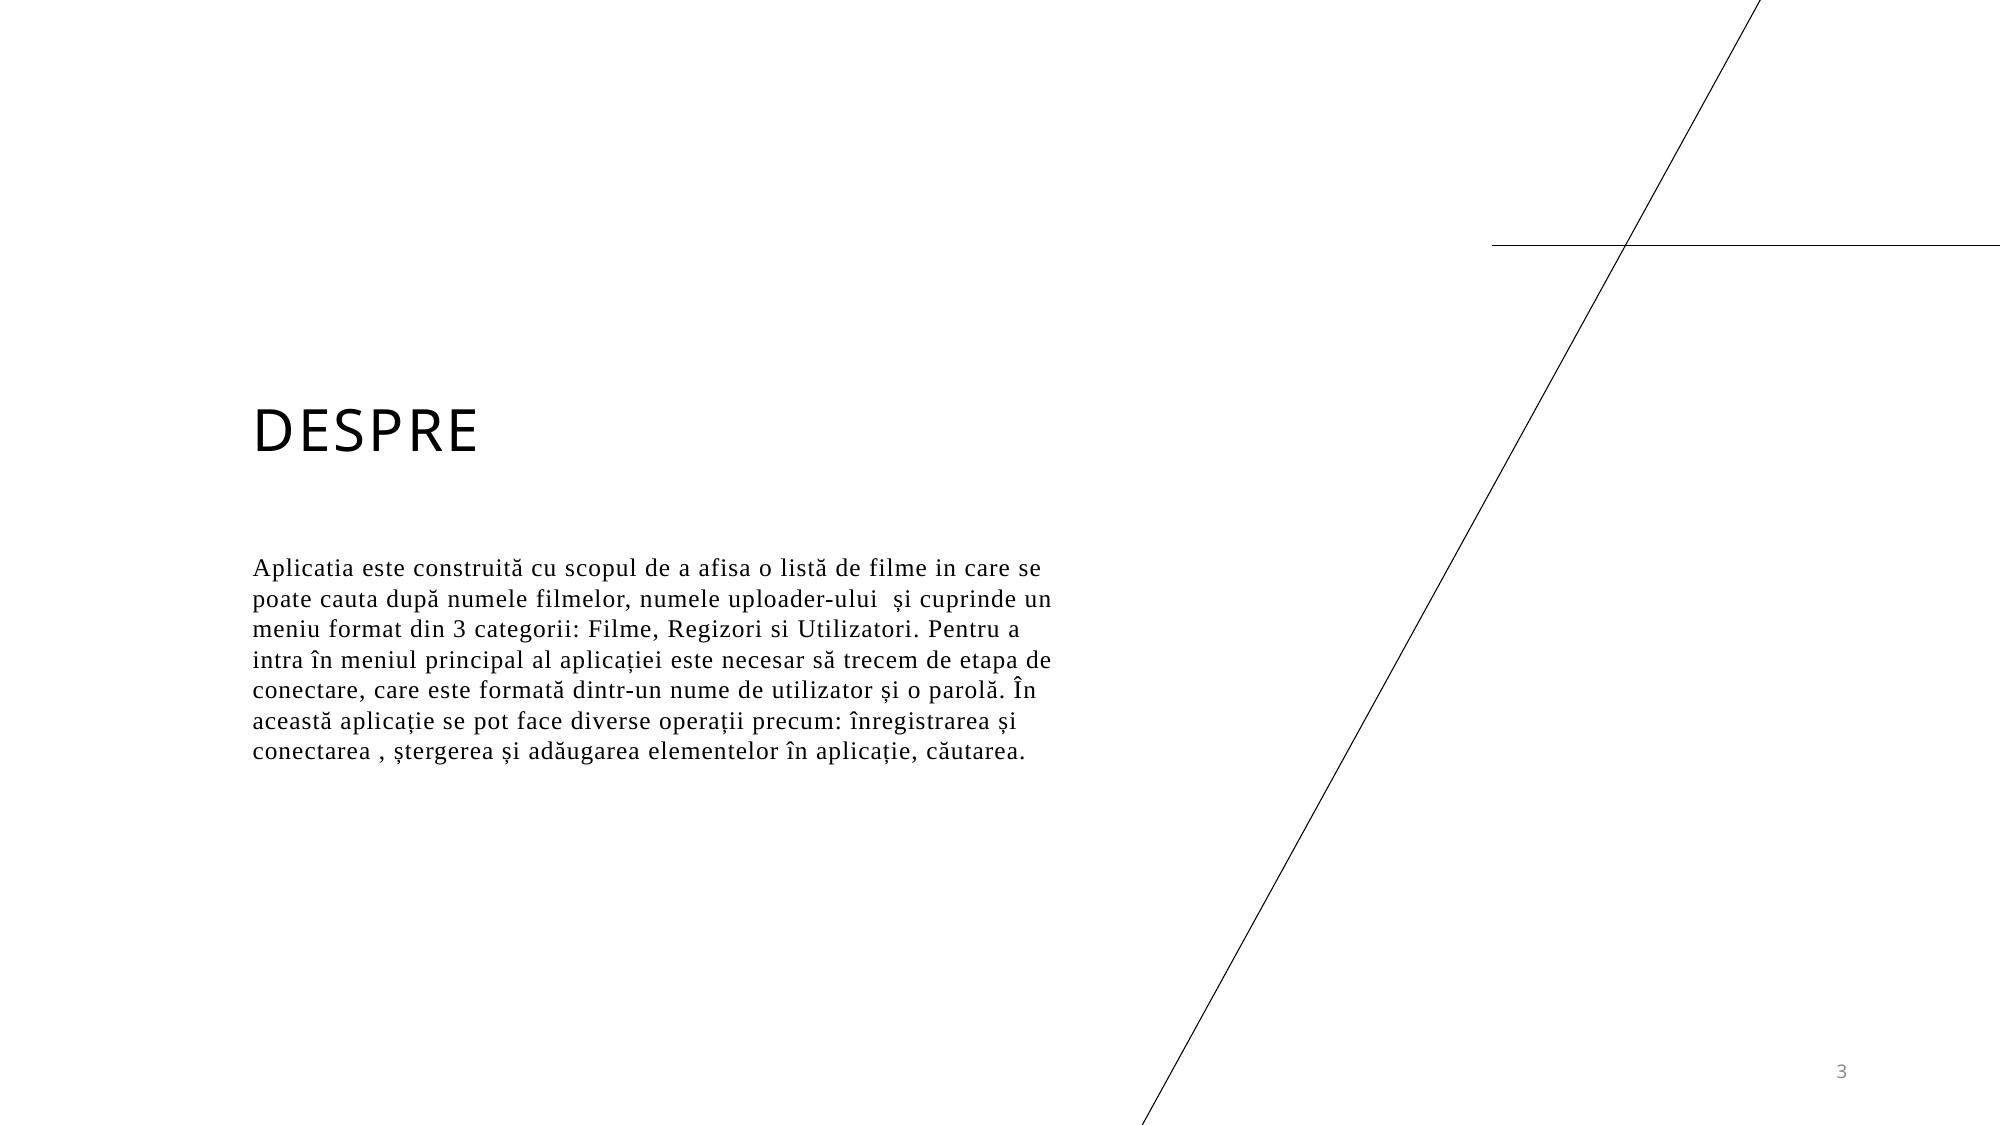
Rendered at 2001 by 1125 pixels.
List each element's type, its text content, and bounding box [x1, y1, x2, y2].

title Despre [237, 274, 1076, 472]
list Aplicatia este construită cu scopul de a afisa o listă de filme in care se poate cauta după numele filmelor, numele uploader-ului și cuprinde un meniu format din 3 categorii: Filme, Regizori si Utilizatori. Pentru a intra în meniul principal al aplicației este necesar să trecem de etapa de conectare, care este formată dintr-un nume de utilizator și o parolă. În această aplicație se pot face diverse operații precum: înregistrarea și conectarea , ștergerea și adăugarea elementelor în aplicație, căutarea. [237, 543, 1076, 795]
slide_number 3 [1412, 1042, 1863, 1103]
